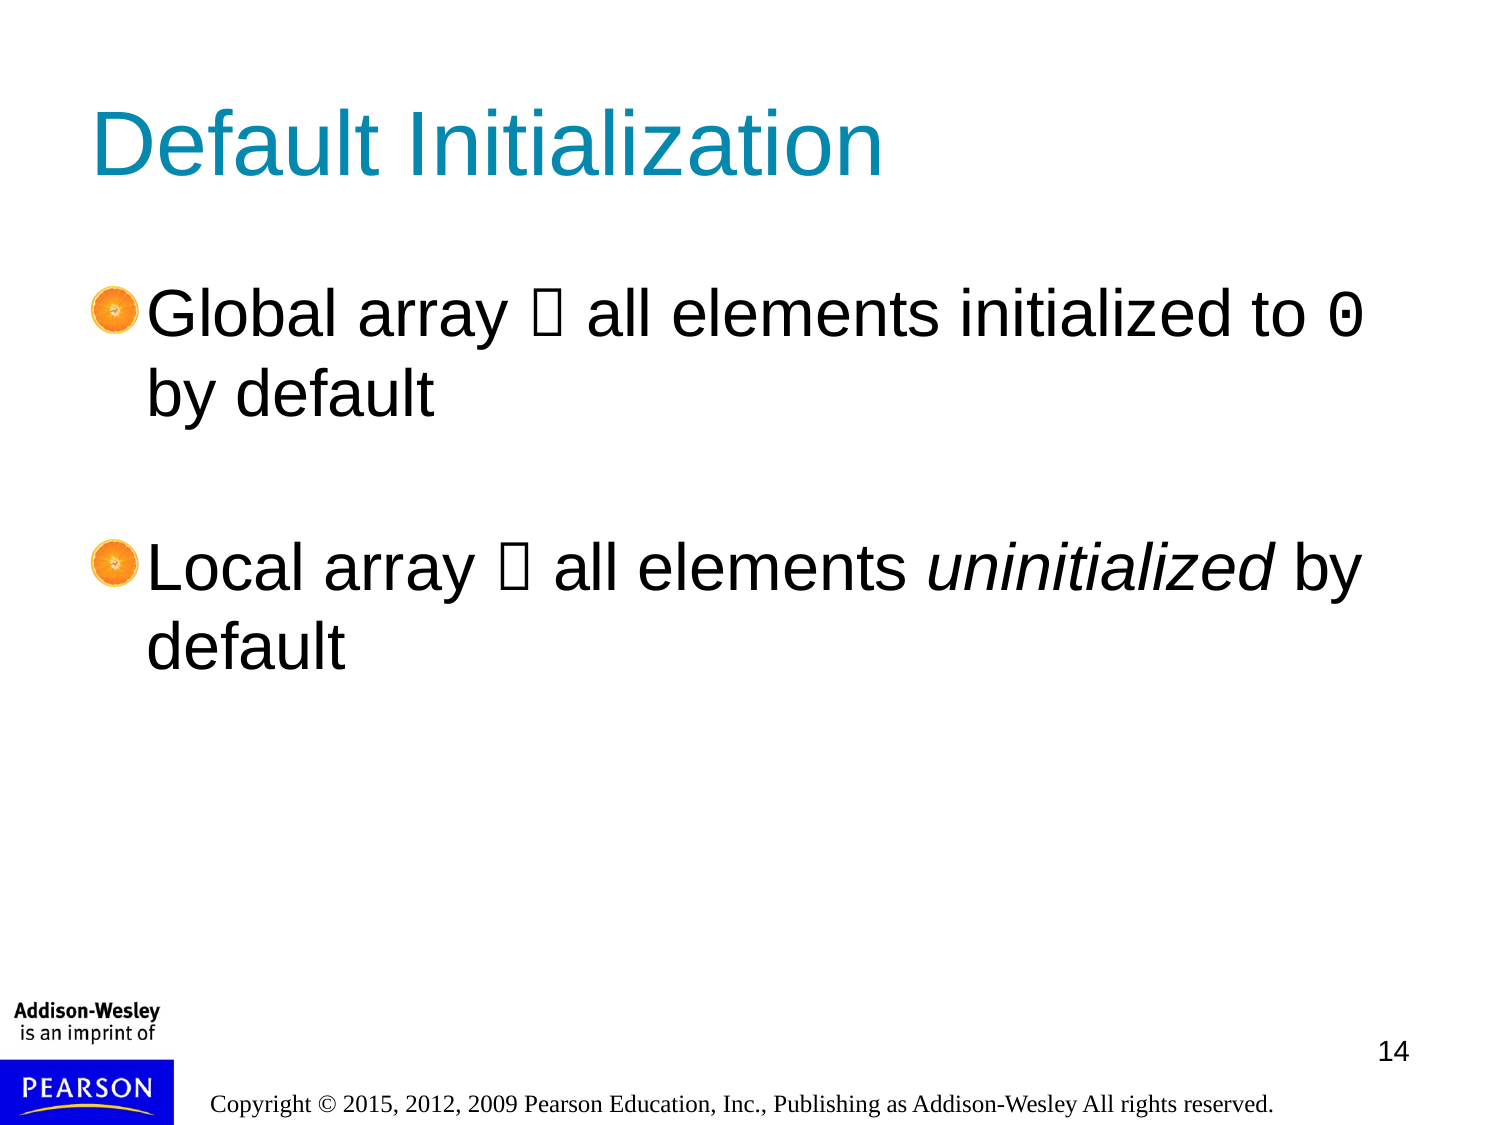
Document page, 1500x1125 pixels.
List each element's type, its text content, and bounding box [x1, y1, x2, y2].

title Default Initialization [75, 45, 1425, 233]
picture [90, 539, 139, 587]
list Global array  all elements initialized to 0 by default Local array  all elements uninitialized by default [75, 262, 1425, 938]
picture [90, 286, 139, 334]
picture [0, 994, 174, 1125]
slide_number 14 [1074, 1024, 1426, 1103]
